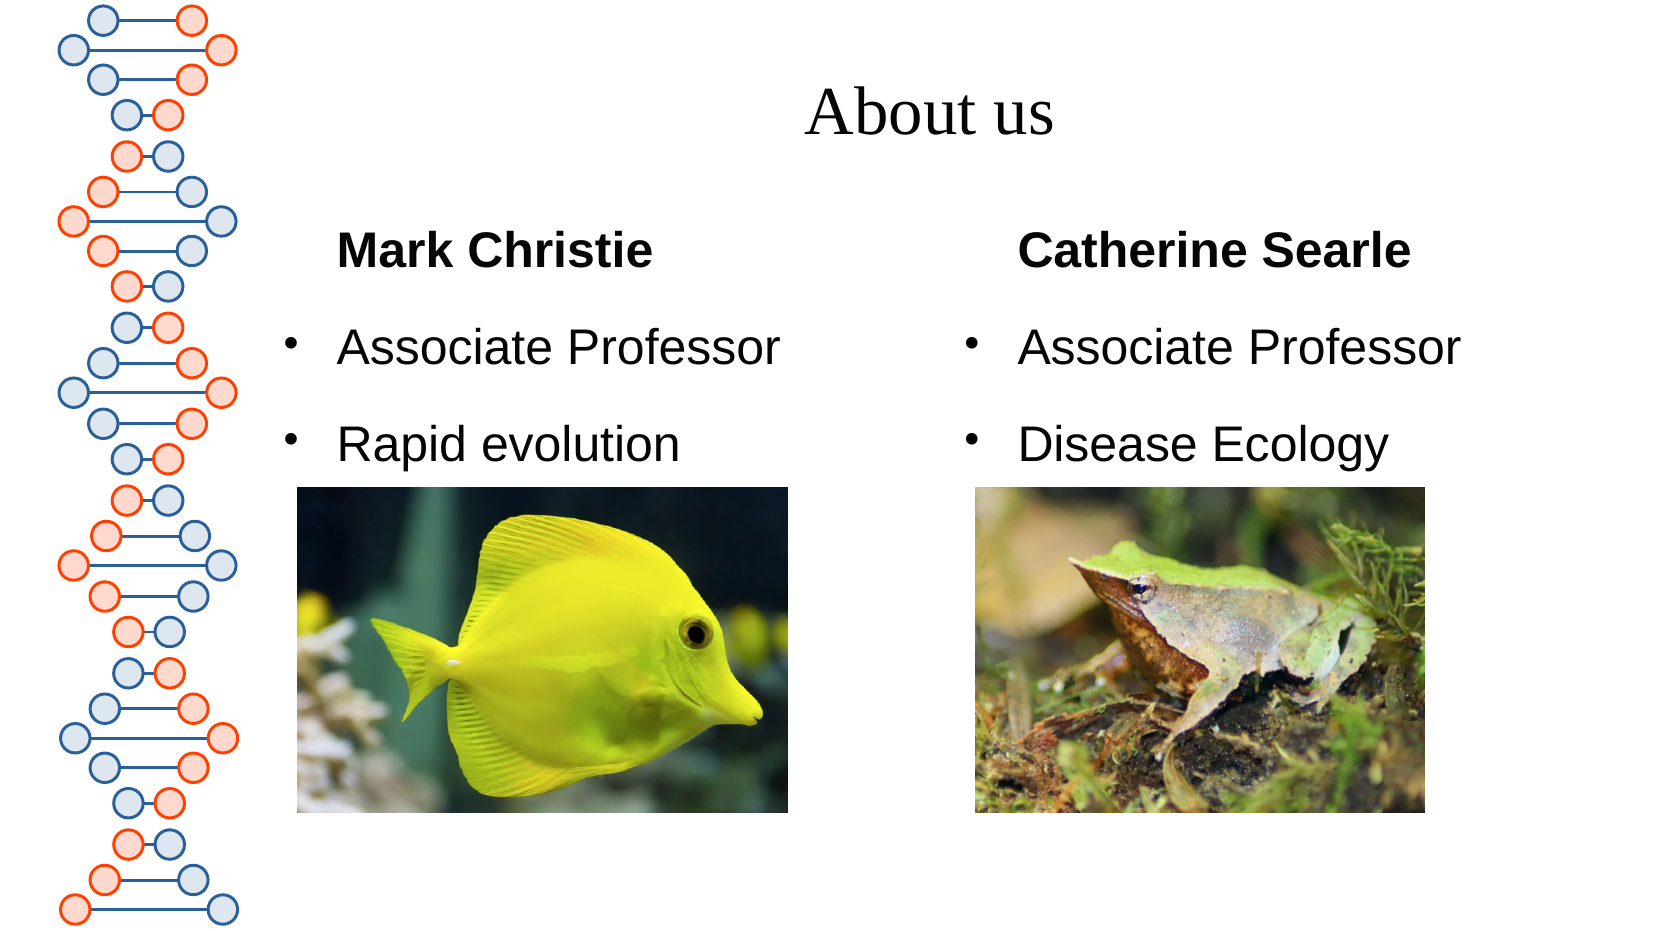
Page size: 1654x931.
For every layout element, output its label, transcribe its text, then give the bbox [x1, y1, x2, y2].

list Mark Christie Associate Professor Rapid evolution [265, 224, 915, 764]
list Catherine Searle Associate Professor Disease Ecology [946, 224, 1595, 764]
title About us [265, 35, 1595, 189]
picture [297, 487, 788, 813]
picture [974, 487, 1425, 814]
